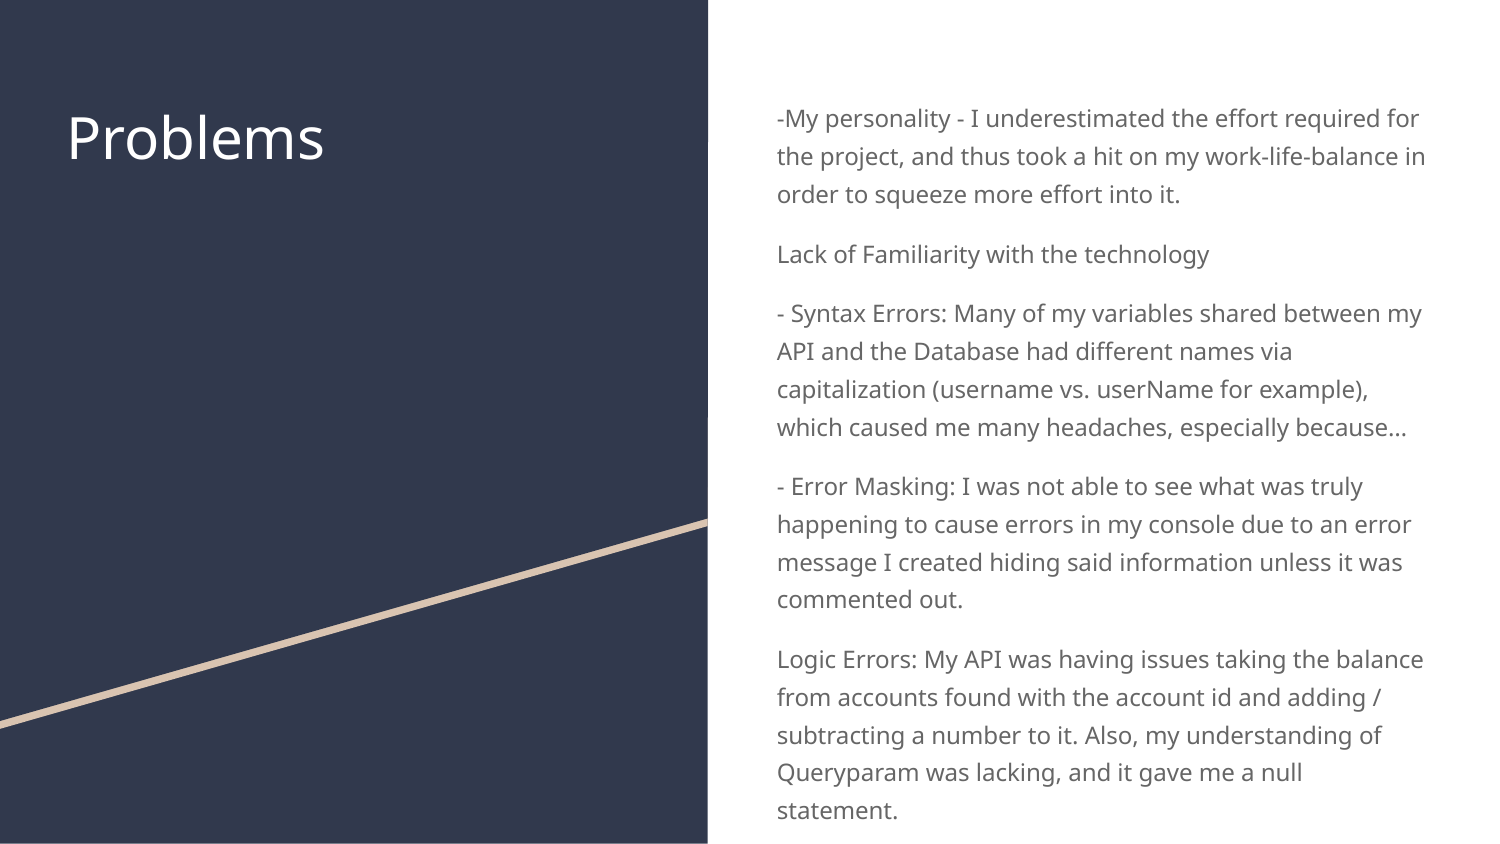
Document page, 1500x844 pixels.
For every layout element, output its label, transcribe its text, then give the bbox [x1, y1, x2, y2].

title Problems [51, 82, 660, 494]
list -My personality - I underestimated the effort required for the project, and thus took a hit on my work-life-balance in order to squeeze more effort into it. Lack of Familiarity with the technology - Syntax Errors: Many of my variables shared between my API and the Database had different names via capitalization (username vs. userName for example), which caused me many headaches, especially because… - Error Masking: I was not able to see what was truly happening to cause errors in my console due to an error message I created hiding said information unless it was commented out. Logic Errors: My API was having issues taking the balance from accounts found with the account id and adding / subtracting a number to it. Also, my understanding of Queryparam was lacking, and it gave me a null statement. [761, 82, 1446, 844]
